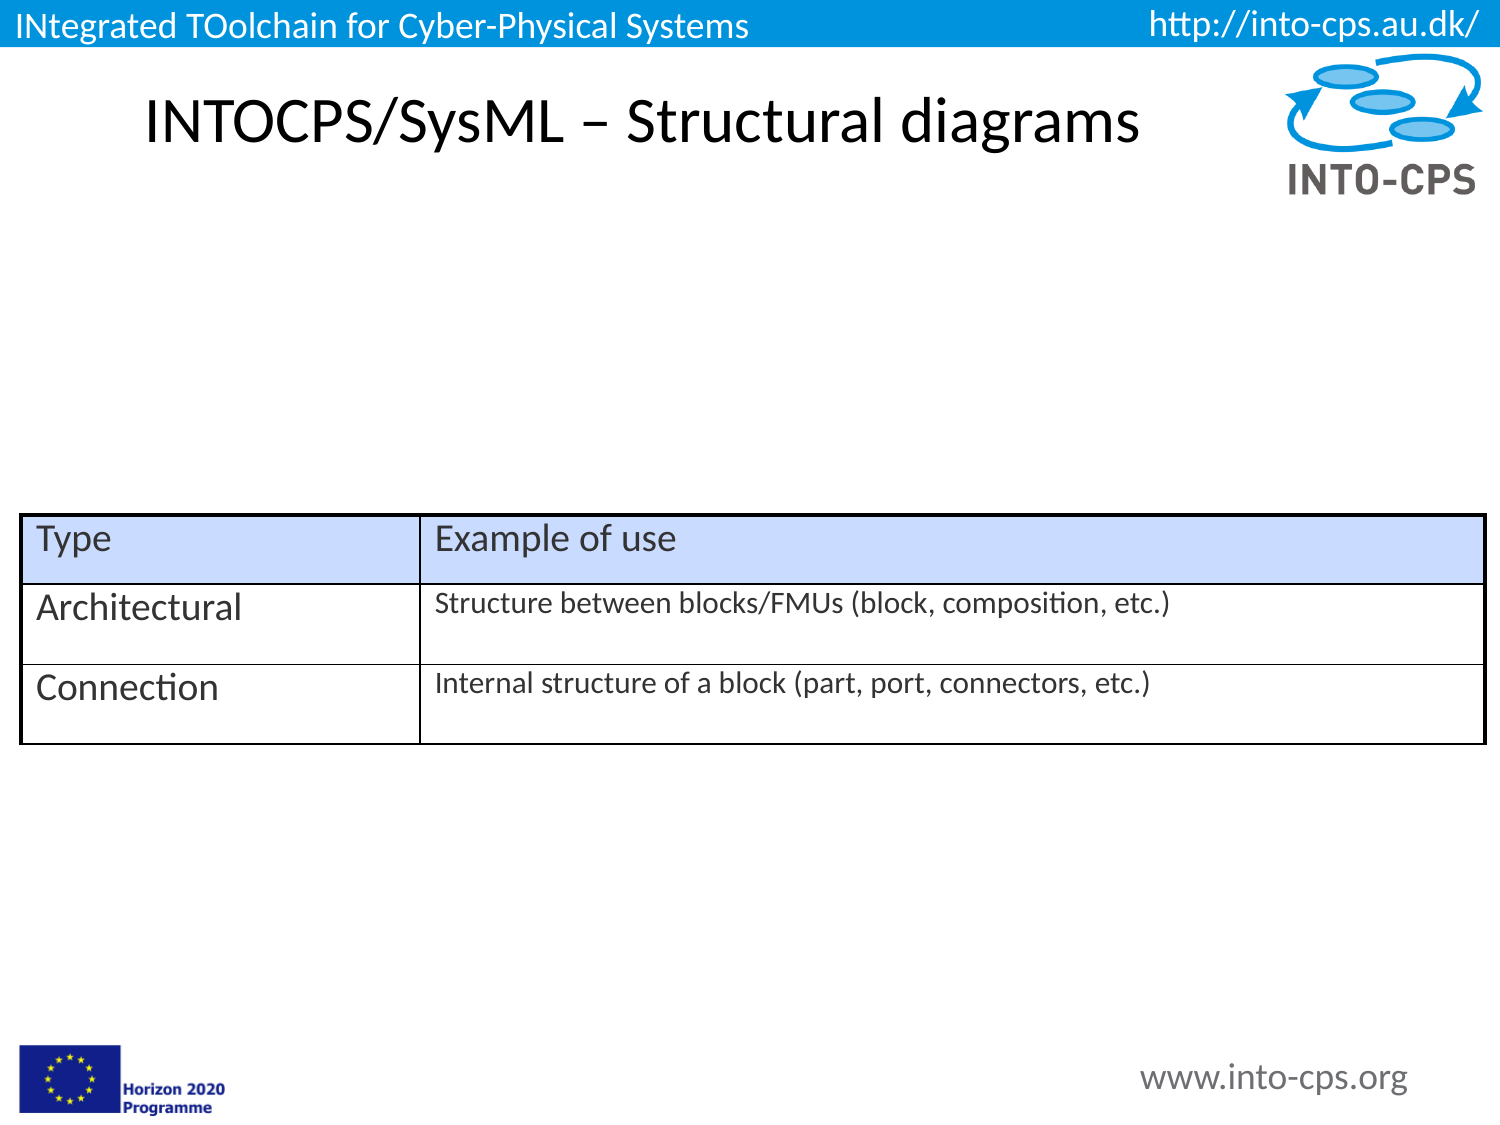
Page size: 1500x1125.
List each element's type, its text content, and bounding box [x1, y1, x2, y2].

table_cell Connection [23, 665, 419, 743]
table_cell Internal structure of a block (part, port, connectors, etc.) [421, 665, 1483, 743]
title INTOCPS/SysML – Structural diagrams [17, 68, 1270, 185]
table_cell Architectural [23, 585, 419, 664]
table_header Type [23, 517, 419, 583]
table_cell Structure between blocks/FMUs (block, composition, etc.) [421, 585, 1483, 664]
picture [1281, 51, 1485, 197]
picture [15, 1041, 231, 1117]
table_header Example of use [421, 517, 1483, 583]
